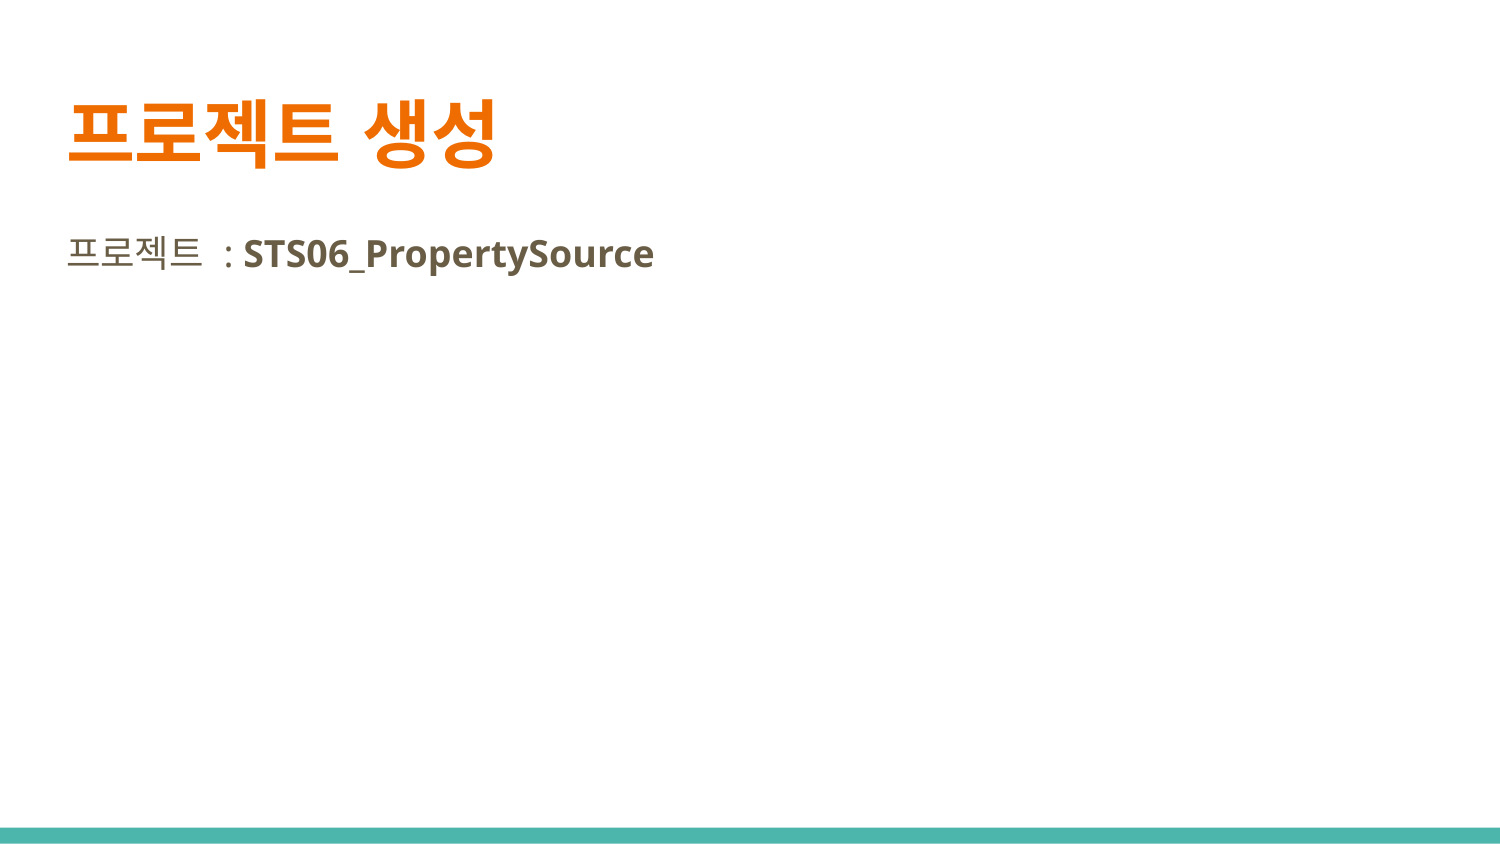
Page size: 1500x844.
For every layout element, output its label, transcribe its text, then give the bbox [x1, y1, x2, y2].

title 프로젝트 생성 [51, 72, 1449, 189]
list 프로젝트 : STS06_PropertySource [51, 207, 1449, 750]
